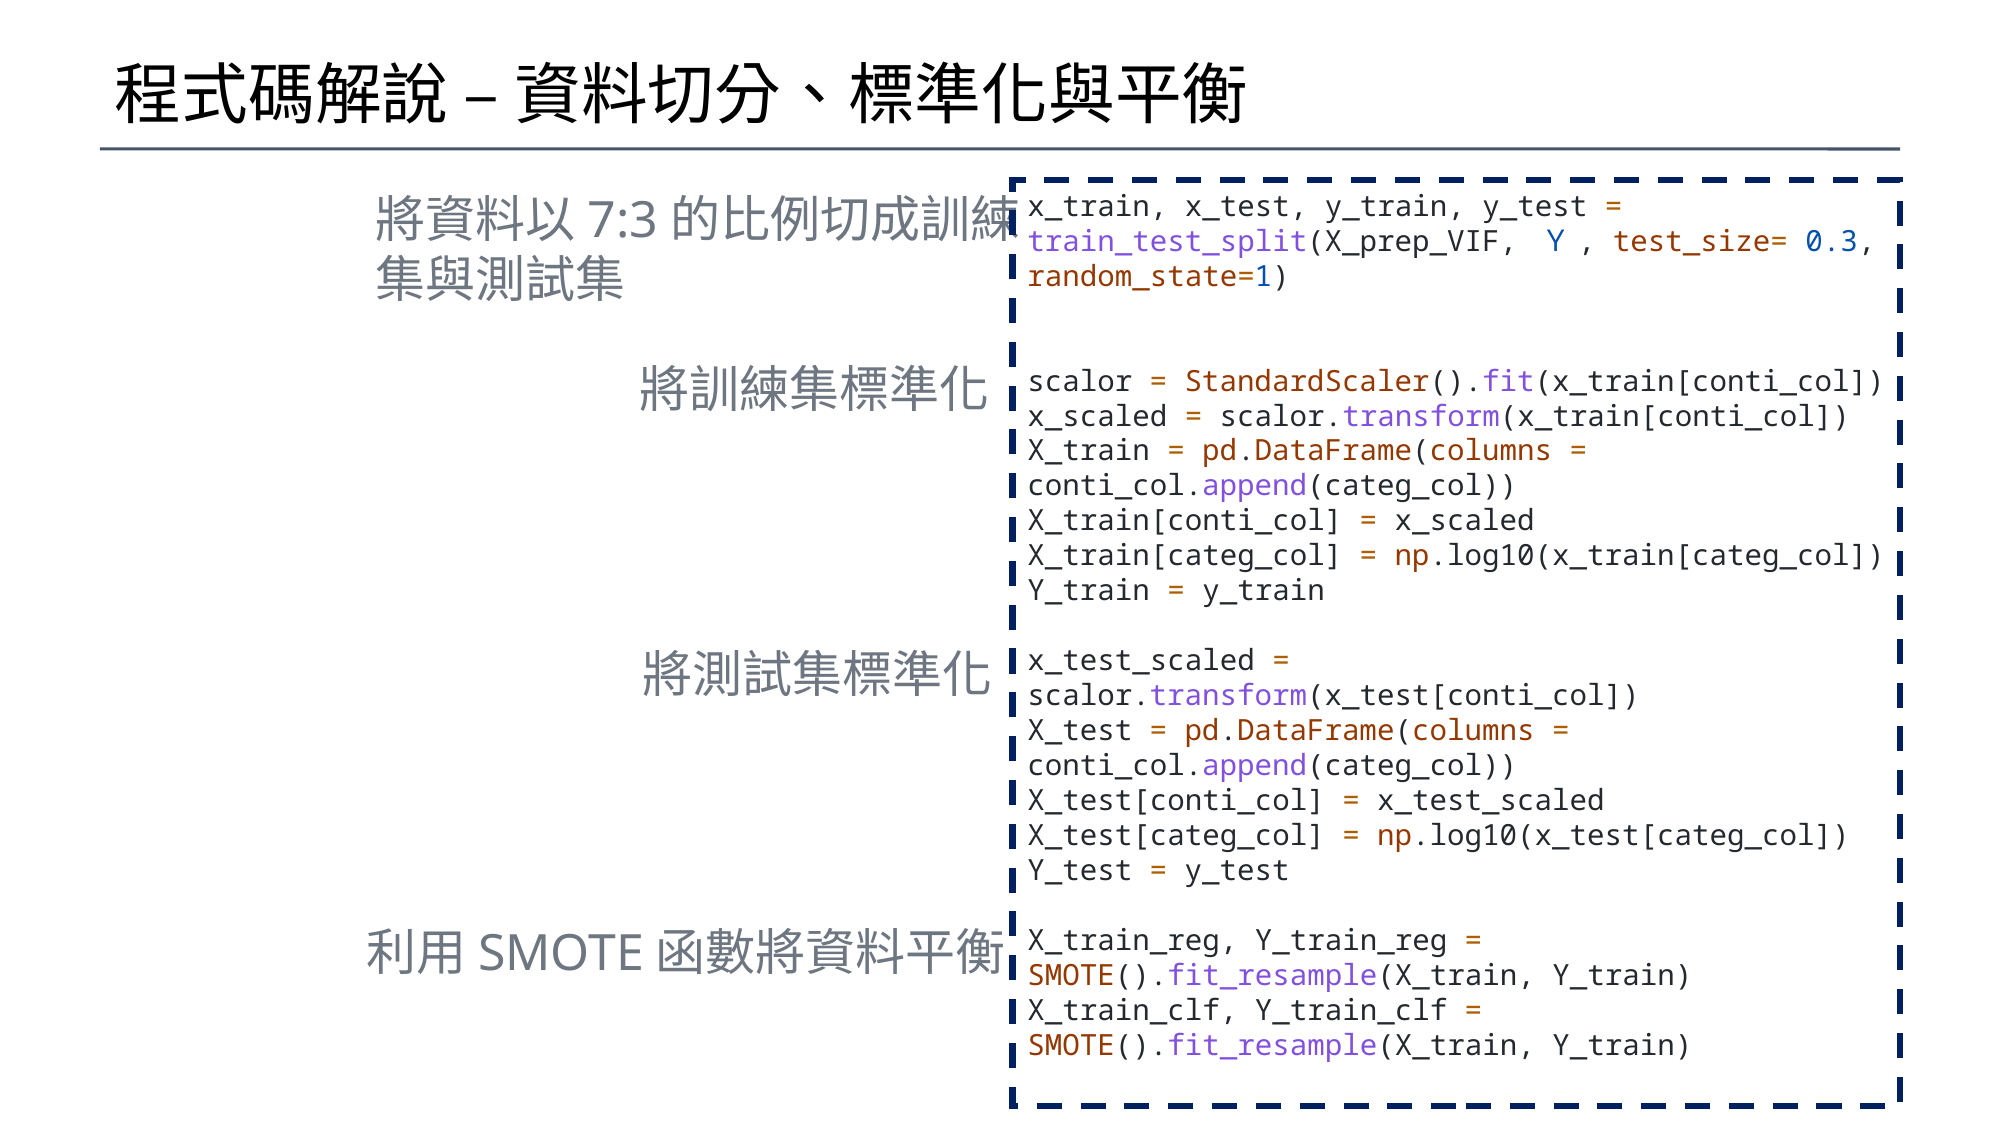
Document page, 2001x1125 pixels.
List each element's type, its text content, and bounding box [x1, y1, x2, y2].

text_box 將資料以7:3的比例切成訓練 集與測試集 [361, 179, 1012, 315]
title 程式碼解說 – 資料切分、標準化與平衡 [99, 48, 1900, 146]
text_box 利用SMOTE函數將資料平衡 [351, 912, 1021, 988]
text_box 將訓練集標準化 [624, 350, 1005, 426]
text_box 將測試集標準化 [627, 635, 1008, 711]
text_box x_train, x_test, y_train, y_test = train_test_split(X_prep_VIF, Ｙ, test_size= 0.3, random_state=1) scalor = StandardScaler().fit(x_train[conti_col]) x_scaled = scalor.transform(x_train[conti_col]) X_train = pd.DataFrame(columns = conti_col.append(categ_col)) X_train[conti_col] = x_scaled X_train[categ_col] = np.log10(x_train[categ_col]) Y_train = y_train x_test_scaled = scalor.transform(x_test[conti_col]) X_test = pd.DataFrame(columns = conti_col.append(categ_col)) X_test[conti_col] = x_test_scaled X_test[categ_col] = np.log10(x_test[categ_col]) Y_test = y_test X_train_reg, Y_train_reg = SMOTE().fit_resample(X_train, Y_train) X_train_clf, Y_train_clf = SMOTE().fit_resample(X_train, Y_train) [1012, 179, 1900, 1069]
text_box [1011, 1061, 1901, 1107]
